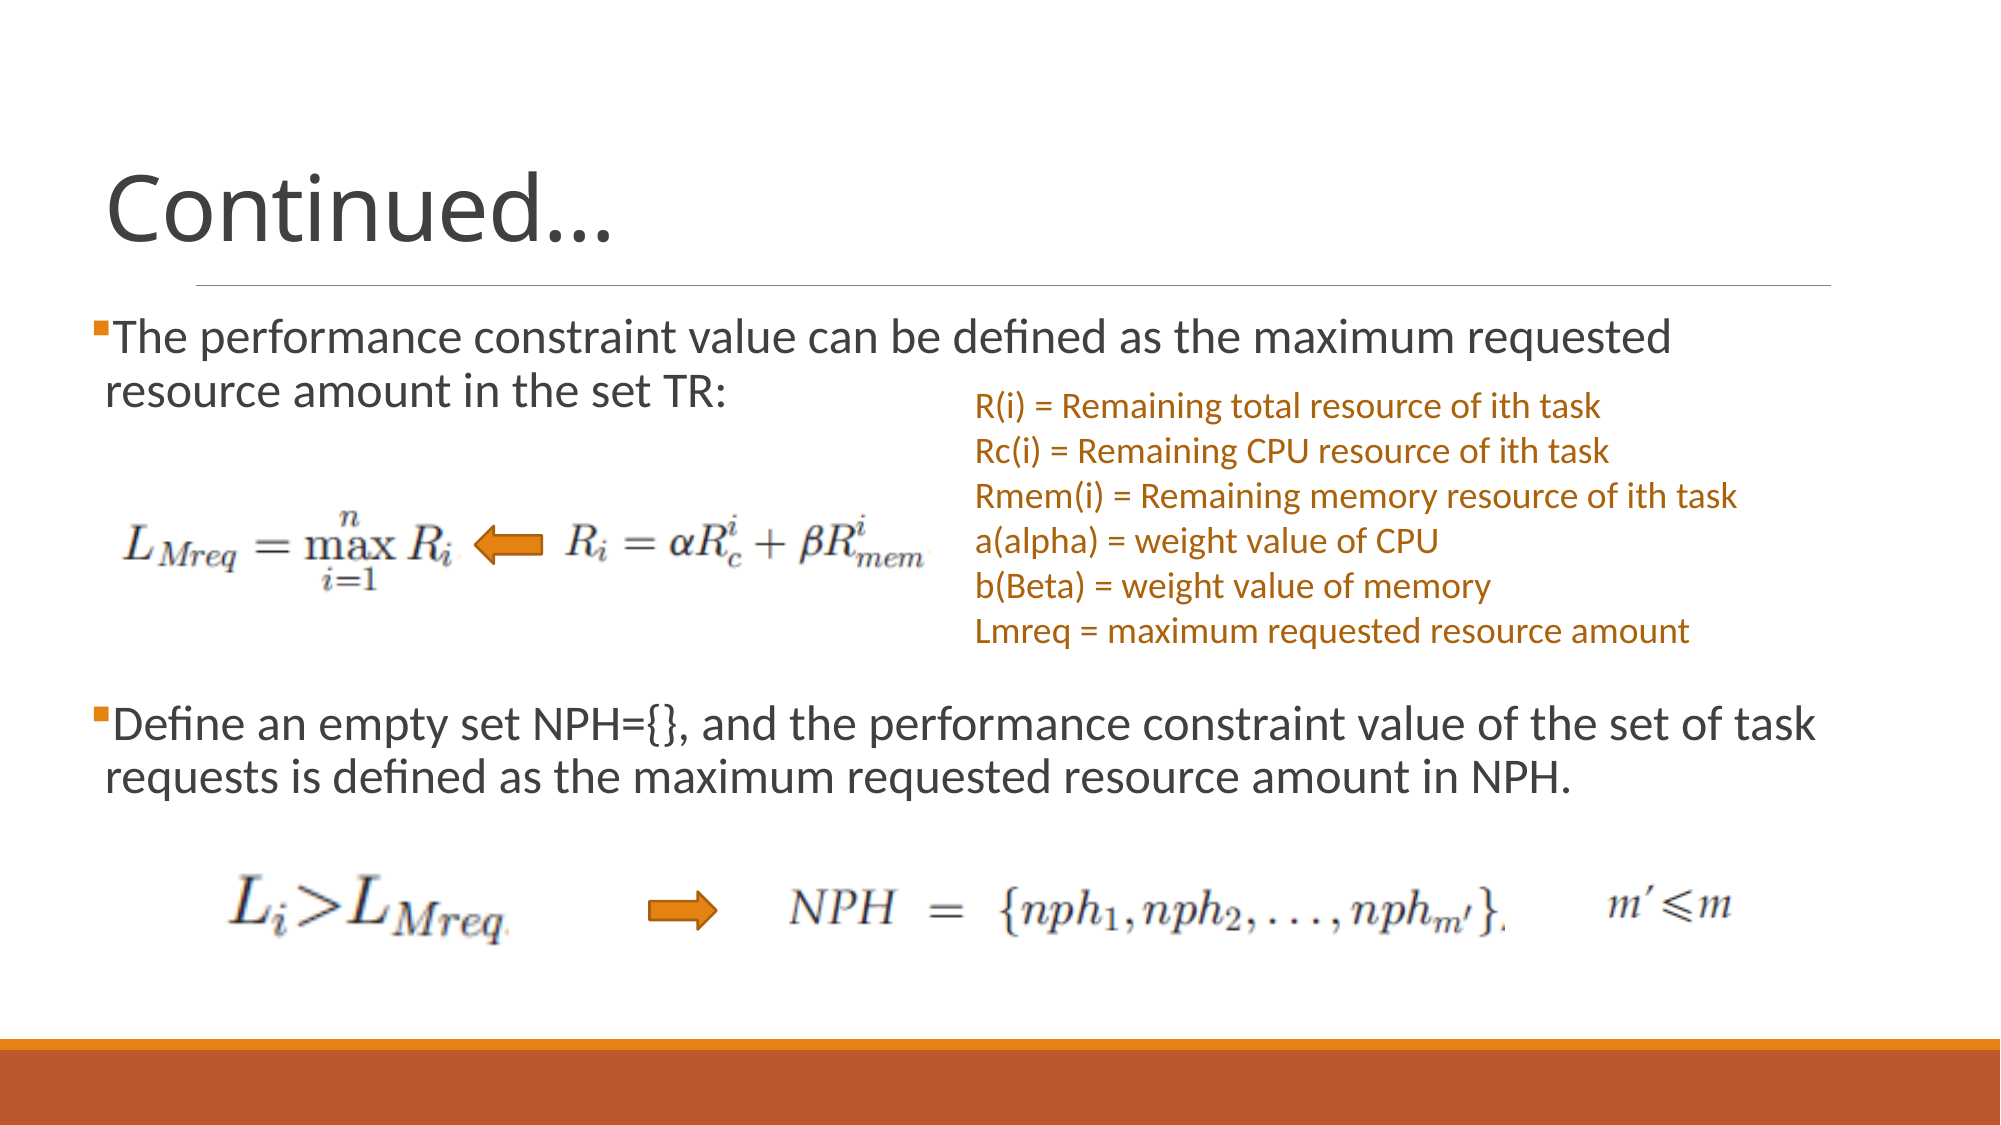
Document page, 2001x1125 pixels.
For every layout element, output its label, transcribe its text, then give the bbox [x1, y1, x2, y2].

picture [555, 509, 931, 594]
text_box [473, 524, 544, 565]
text_box [648, 890, 718, 931]
title Continued… [89, 92, 1890, 268]
list The performance constraint value can be defined as the maximum requested resource amount in the set TR: Define an empty set NPH={}, and the performance constraint value of the set of task requests is defined as the maximum requested resource amount in NPH. [89, 302, 1830, 963]
picture [103, 506, 462, 605]
text_box R(i) = Remaining total resource of ith task Rc(i) = Remaining CPU resource of ith task Rmem(i) = Remaining memory resource of ith task a(alpha) = weight value of CPU b(Beta) = weight value of memory Lmreq = maximum requested resource amount [960, 373, 1890, 659]
picture [789, 882, 1506, 945]
picture [1601, 882, 1745, 939]
picture [220, 866, 509, 955]
